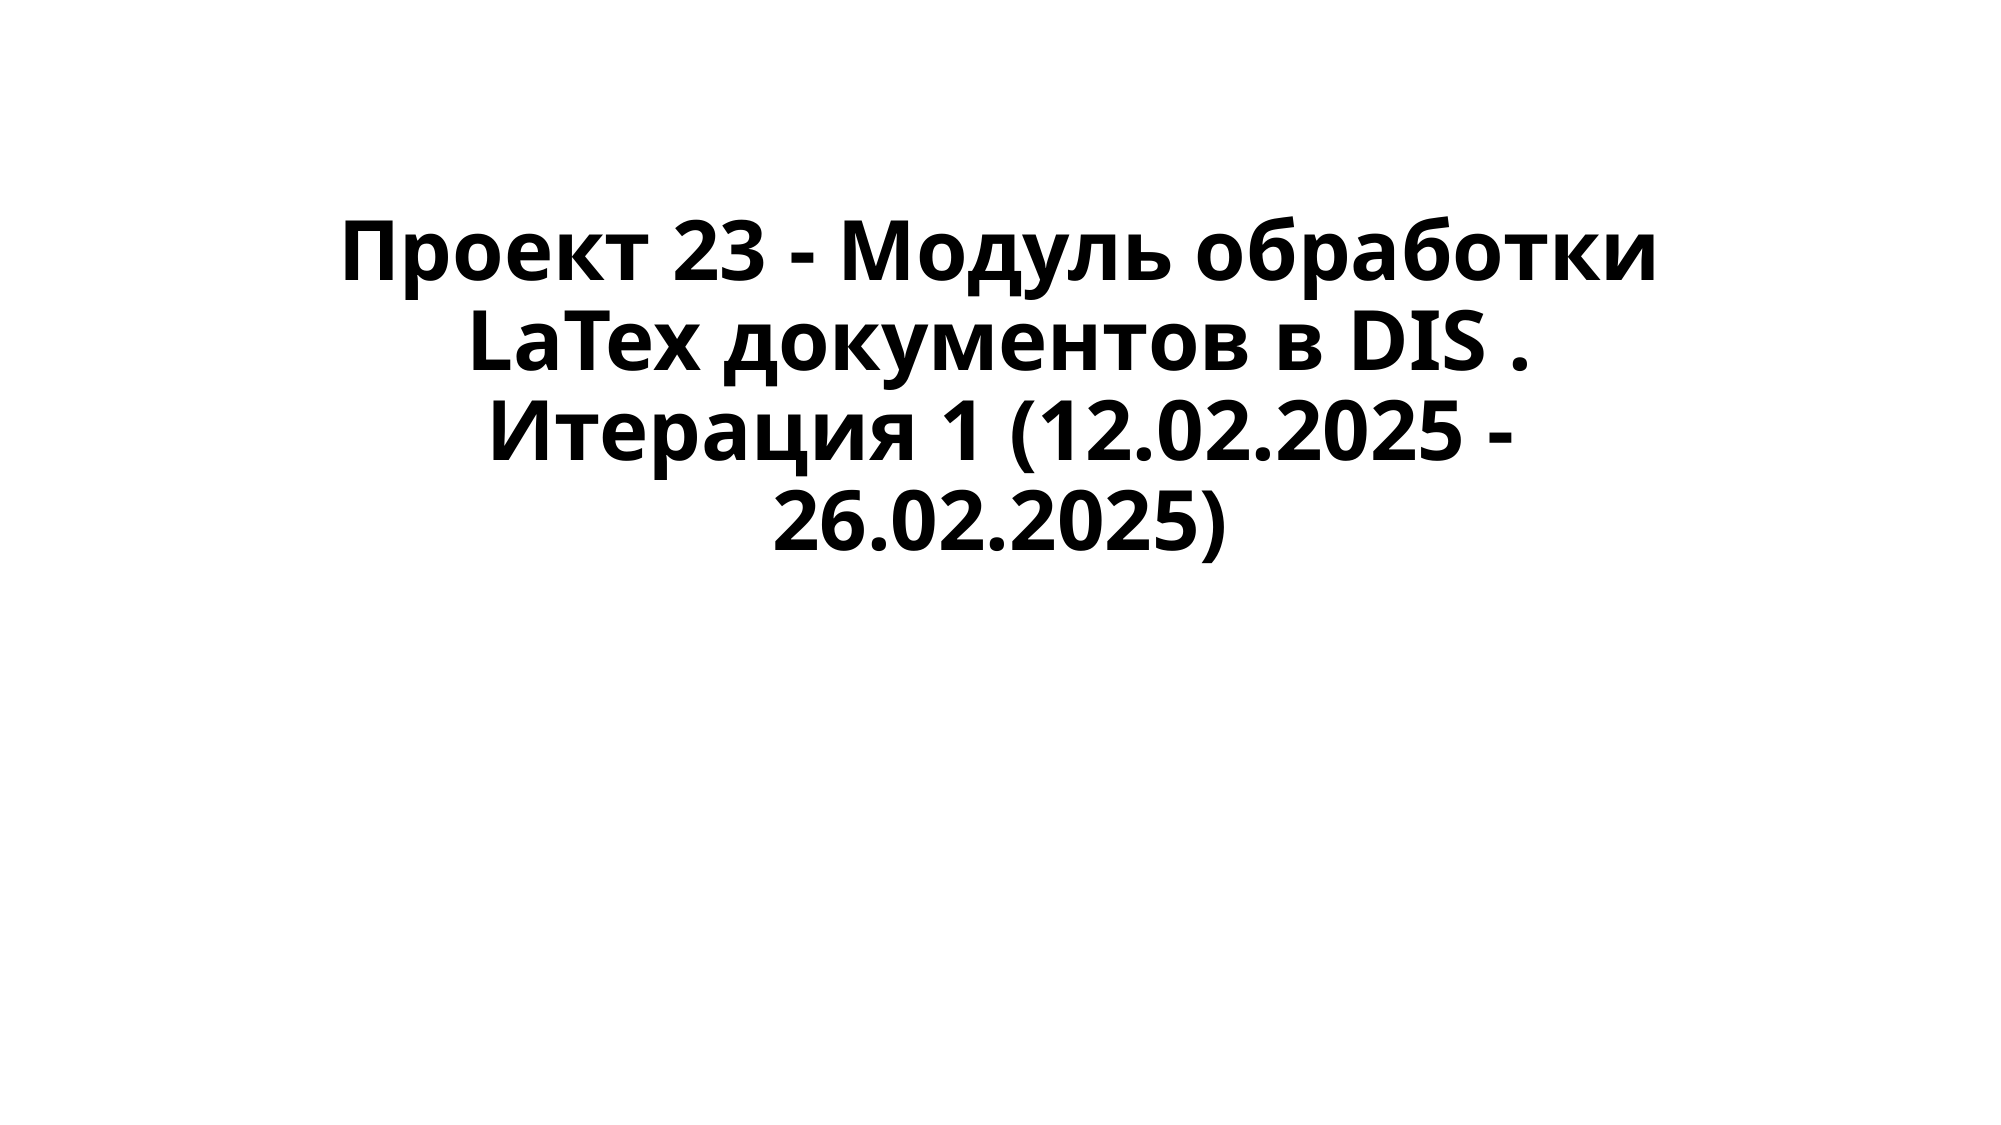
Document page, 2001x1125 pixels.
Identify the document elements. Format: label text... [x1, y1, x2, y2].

title Проект 23 - Модуль обработки LaTex документов в DIS . Итерация 1 (12.02.2025 - 26.02.2025) [249, 184, 1750, 576]
